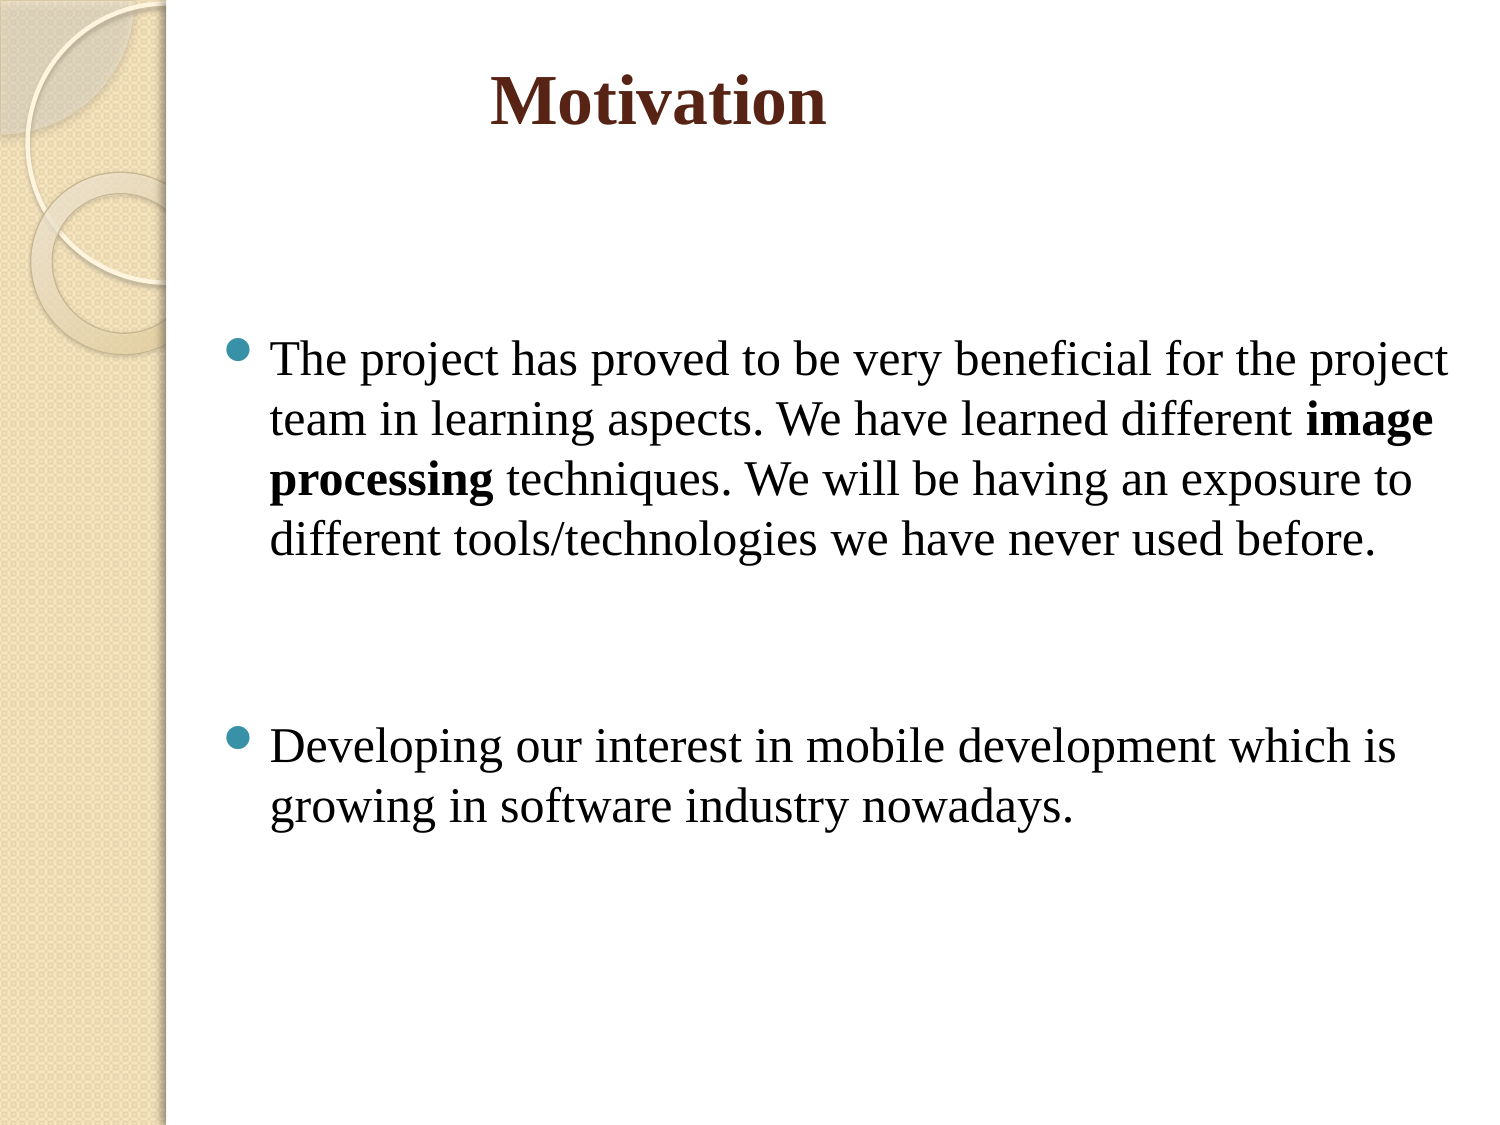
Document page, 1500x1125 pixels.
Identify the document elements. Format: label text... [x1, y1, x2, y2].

list The project has proved to be very beneficial for the project team in learning aspects. We have learned different image processing techniques. We will be having an exposure to different tools/technologies we have never used before. Developing our interest in mobile development which is growing in software industry nowadays. [194, 172, 1466, 1035]
title Motivation [235, 45, 1466, 172]
